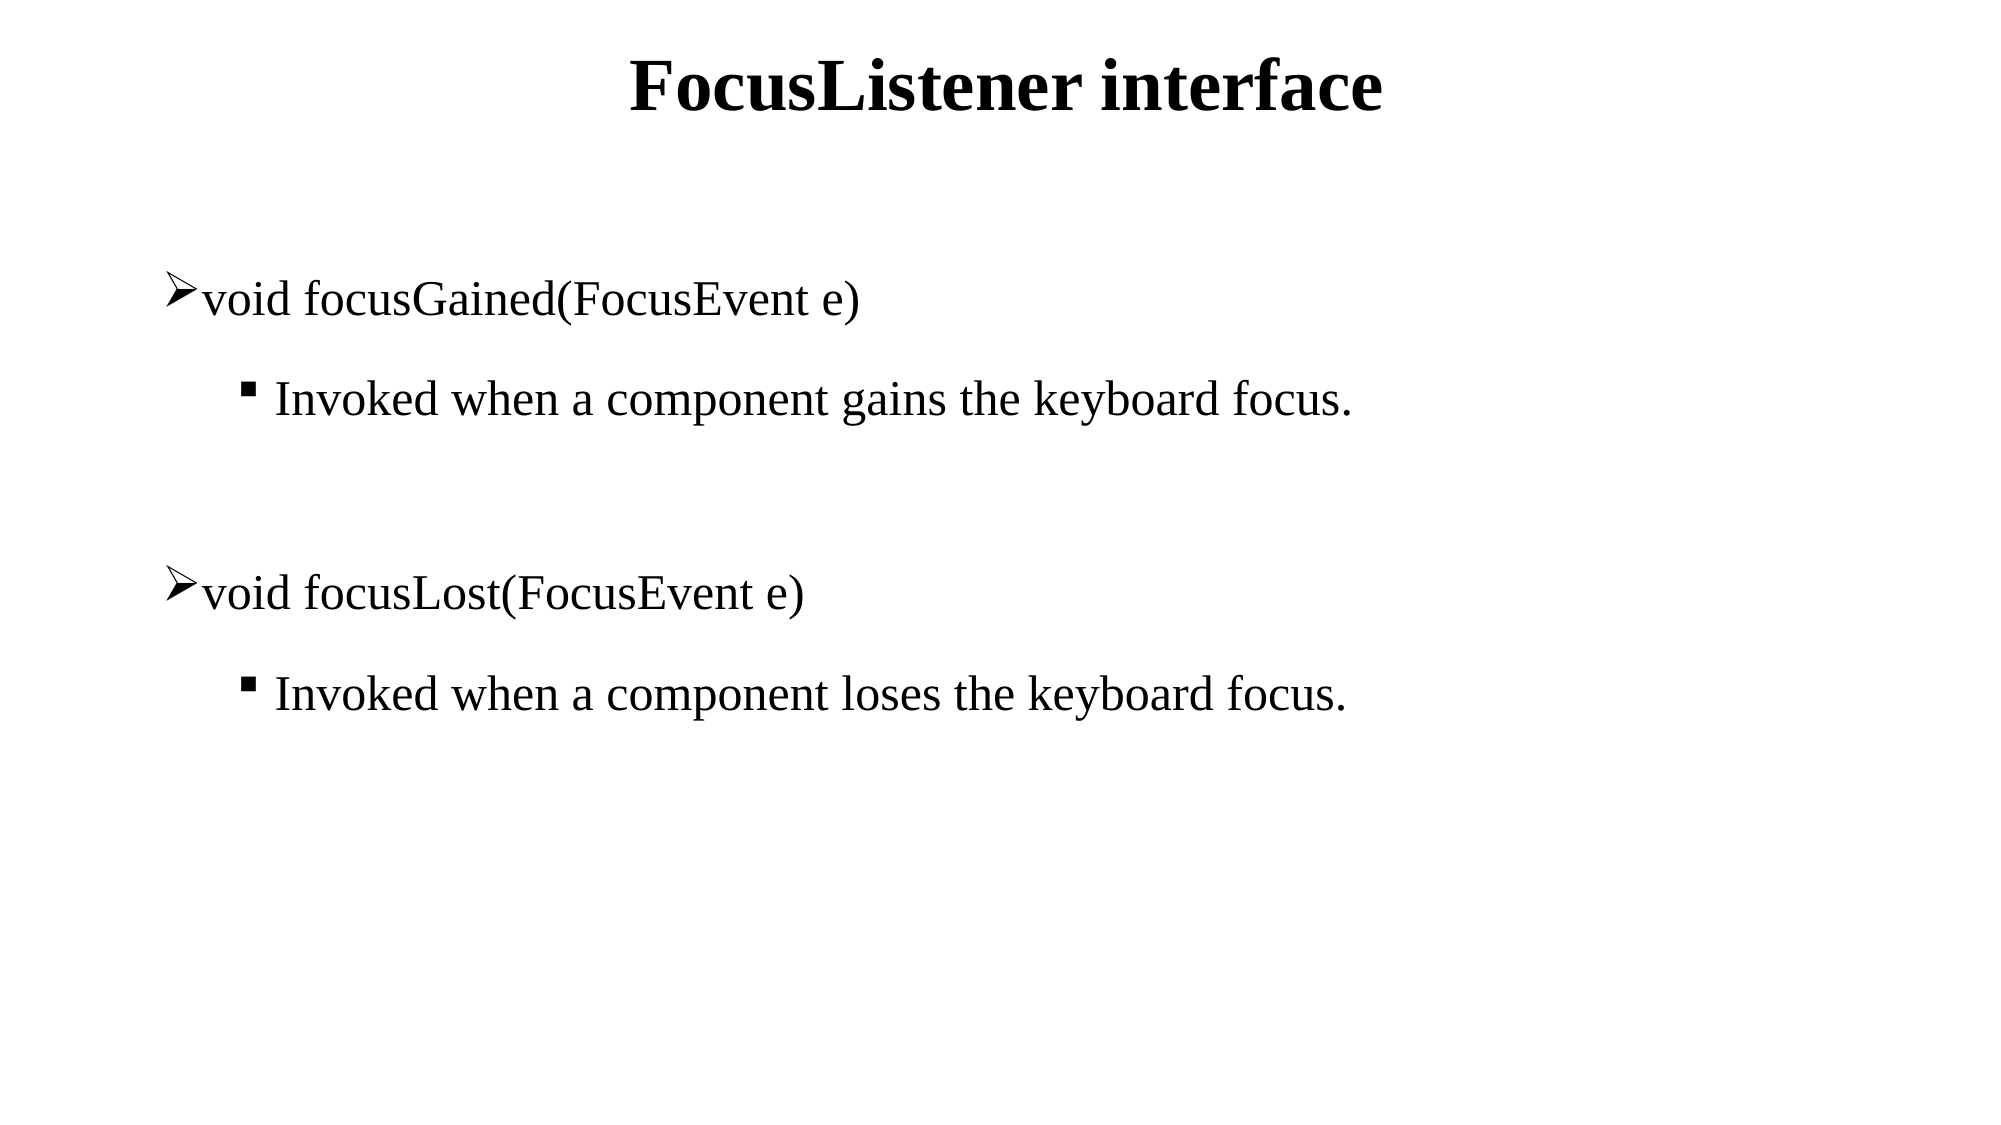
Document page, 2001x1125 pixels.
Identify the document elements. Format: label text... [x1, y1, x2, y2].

list void focusGained(FocusEvent e) Invoked when a component gains the keyboard focus. void focusLost(FocusEvent e) Invoked when a component loses the keyboard focus. [147, 227, 1825, 977]
title FocusListener interface [223, 14, 1810, 157]
